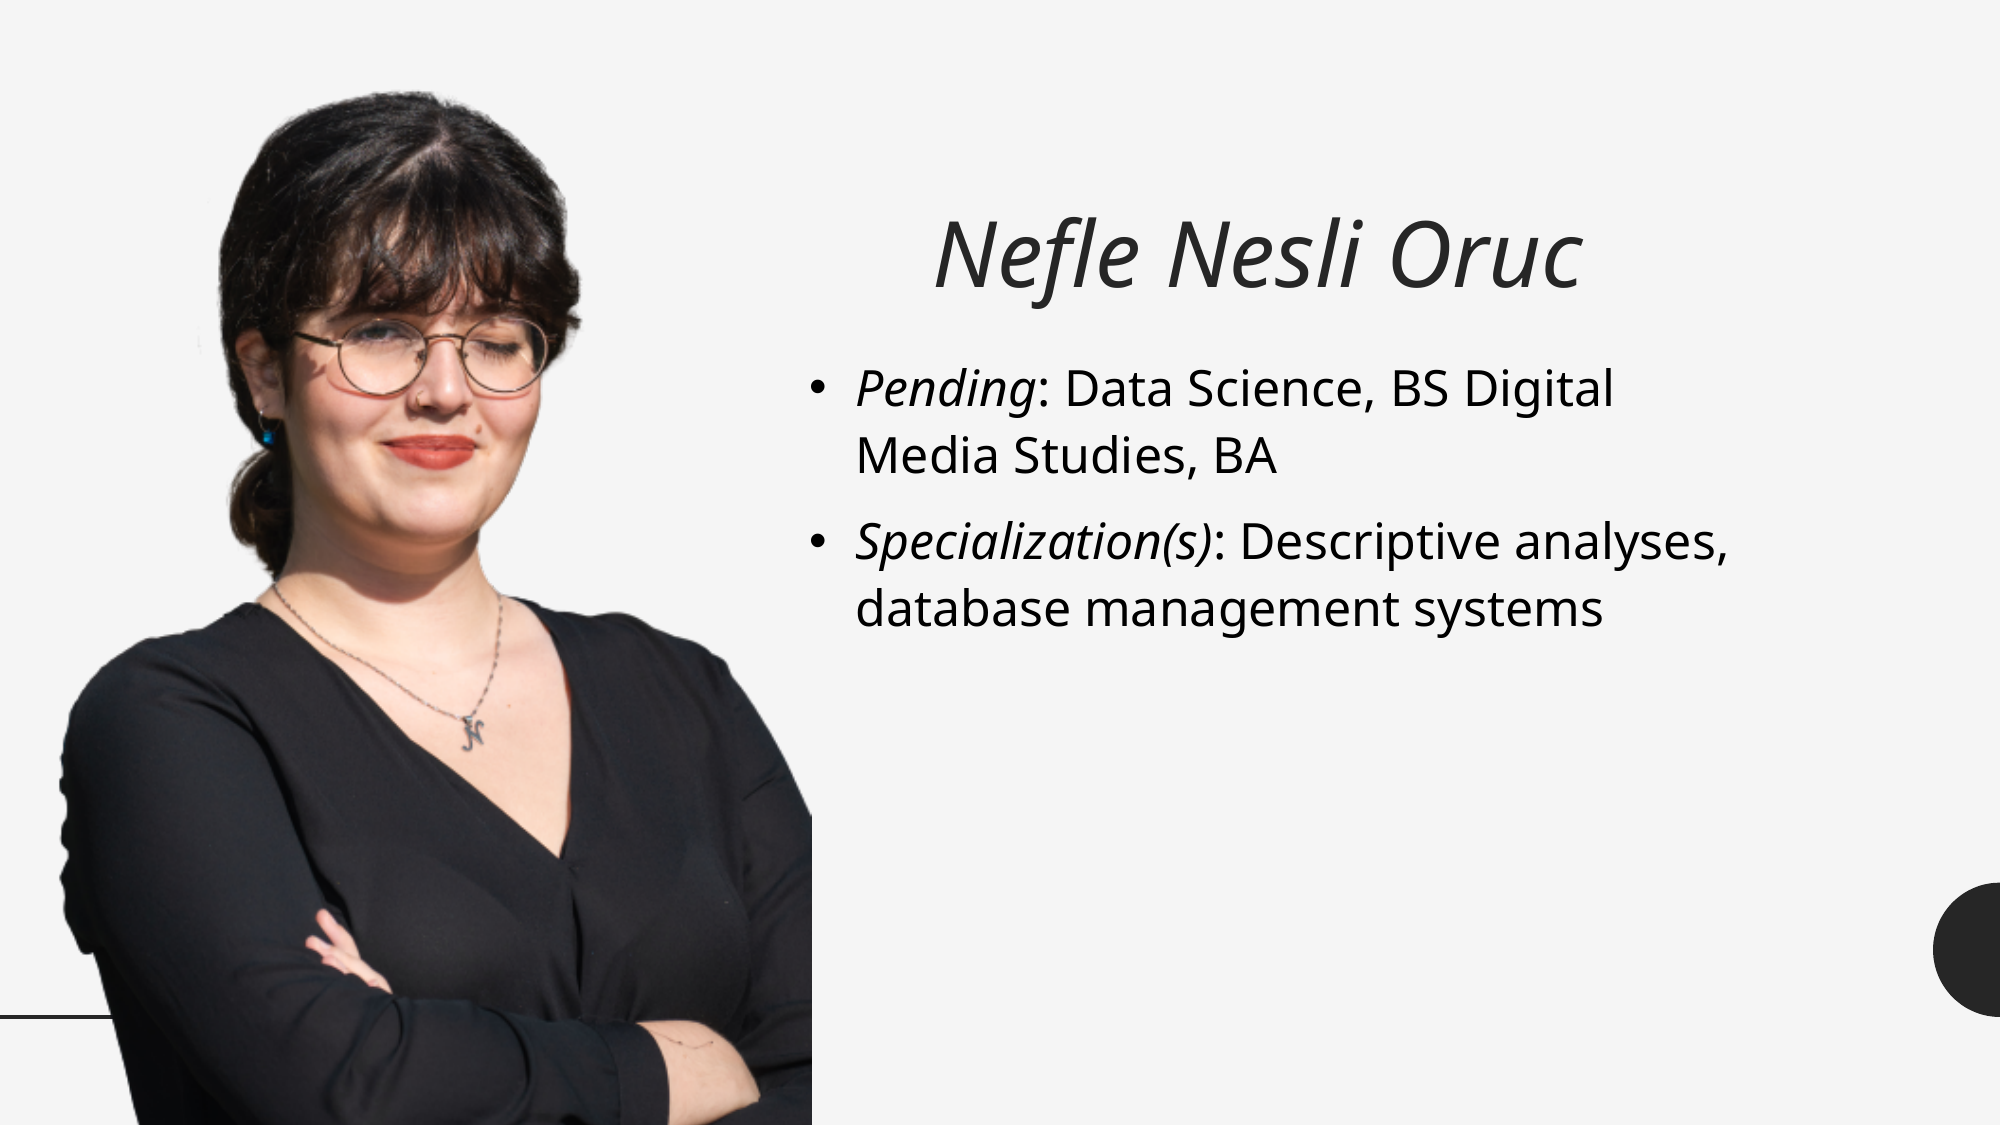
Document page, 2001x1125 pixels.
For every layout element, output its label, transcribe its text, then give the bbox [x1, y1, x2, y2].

picture [39, 0, 812, 1125]
list Pending: Data Science, BS Digital Media Studies, BA Specialization(s): Descriptive analyses, database management systems [812, 342, 1756, 839]
title Nefle Nesli Oruc [812, 198, 1599, 342]
